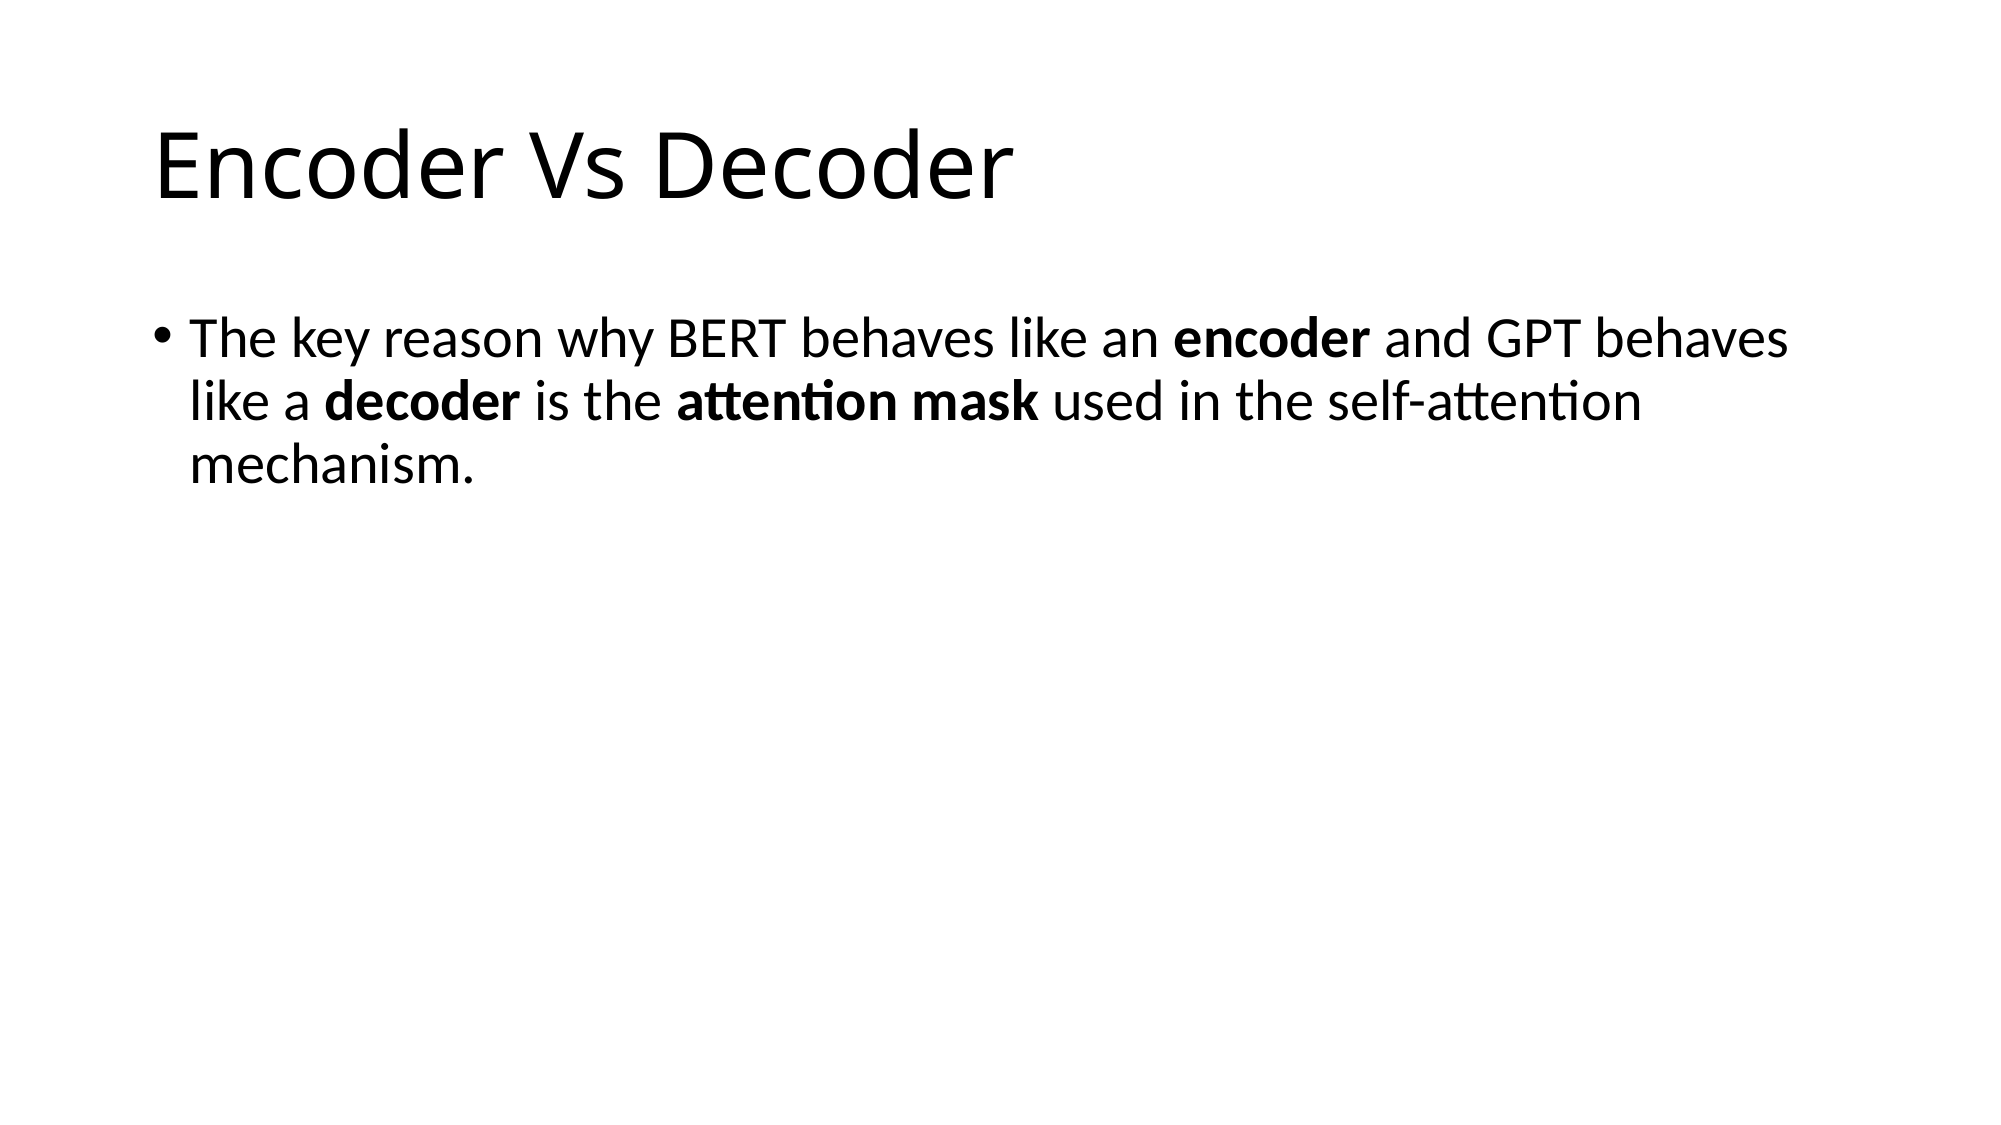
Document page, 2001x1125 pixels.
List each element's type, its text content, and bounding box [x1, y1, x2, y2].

title Encoder Vs Decoder [137, 59, 1863, 278]
list The key reason why BERT behaves like an encoder and GPT behaves like a decoder is the attention mask used in the self-attention mechanism. [137, 299, 1863, 1014]
